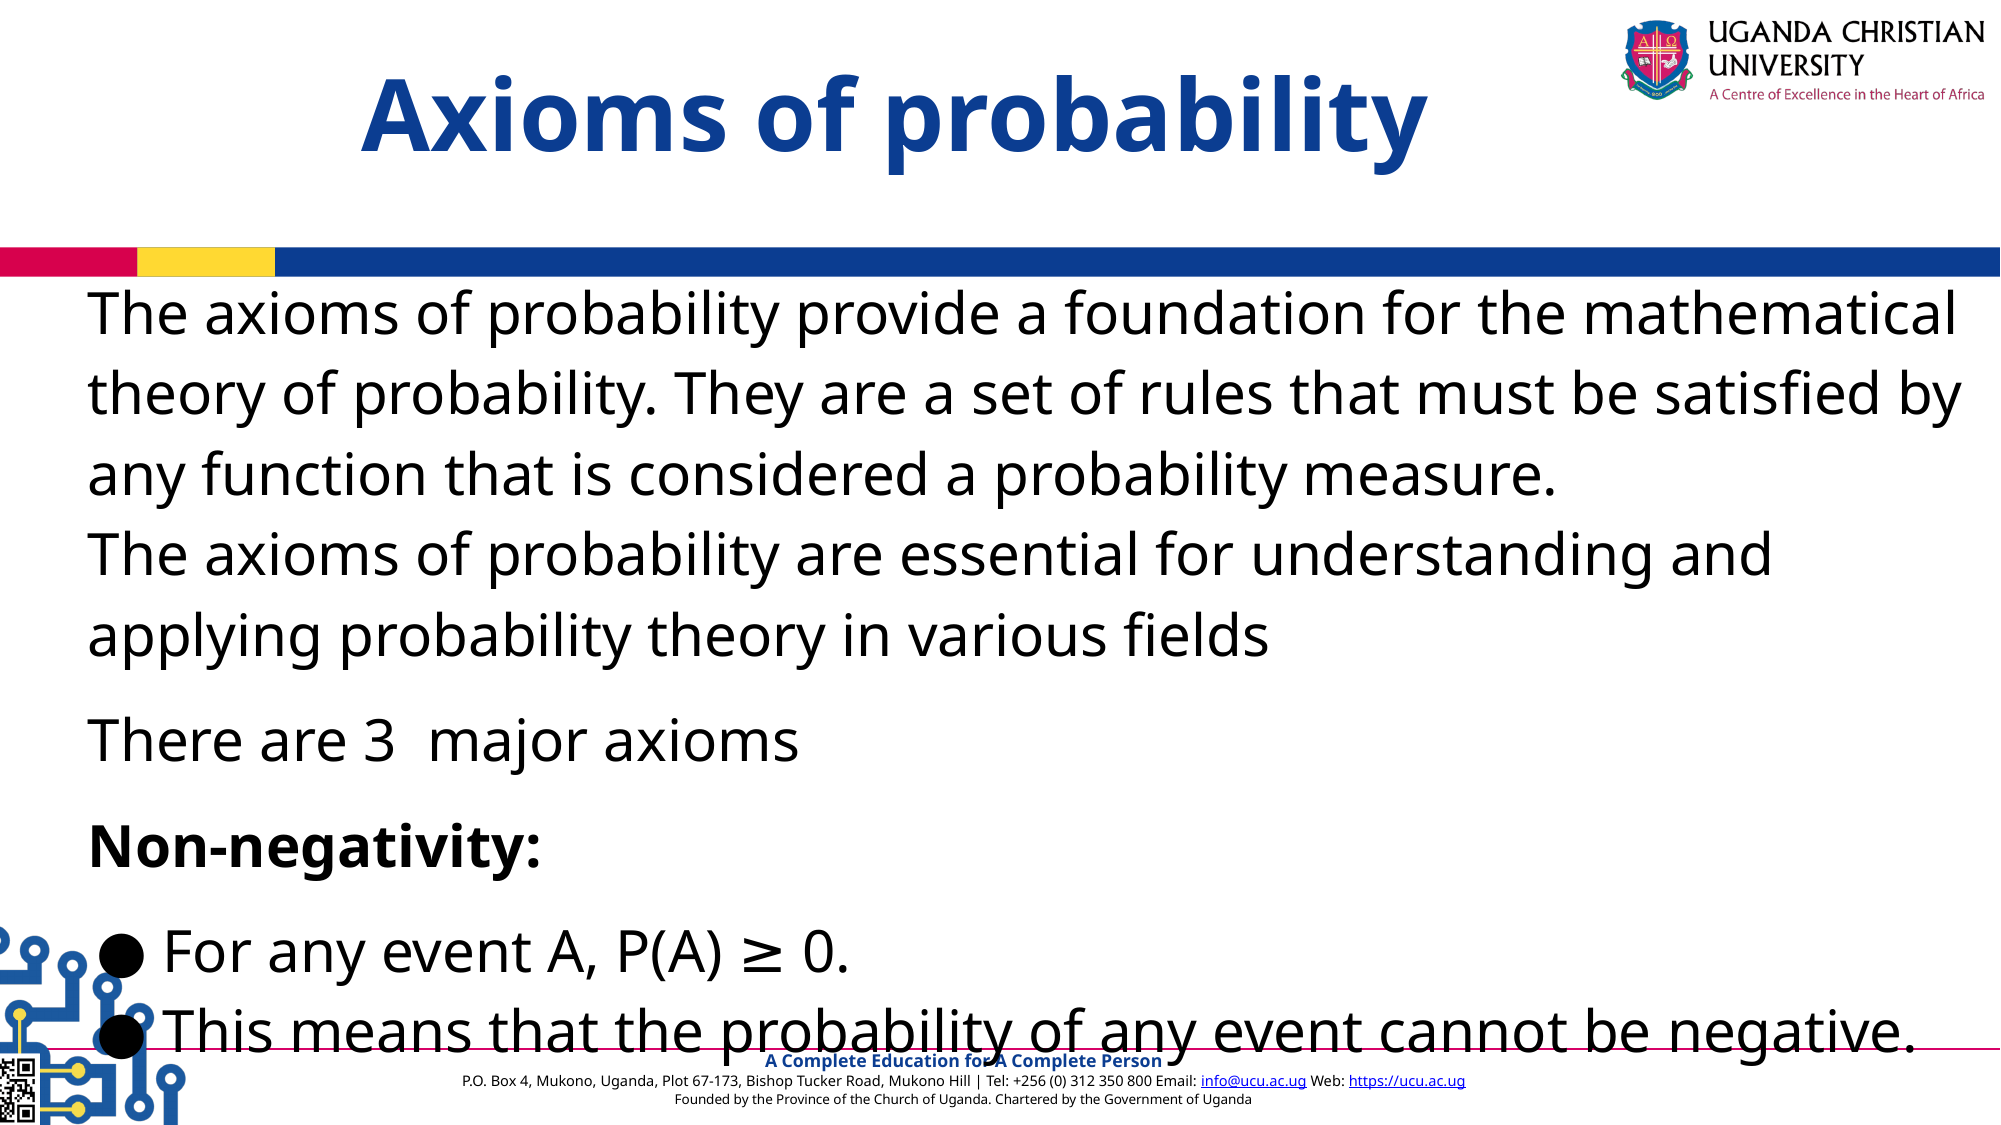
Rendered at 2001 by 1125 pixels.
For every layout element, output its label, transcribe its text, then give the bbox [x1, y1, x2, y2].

text_box The axioms of probability provide a foundation for the mathematical theory of probability. They are a set of rules that must be satisfied by any function that is considered a probability measure. The axioms of probability are essential for understanding and applying probability theory in various fields There are 3 major axioms Non-negativity: For any event A, P(A) ≥ 0. This means that the probability of any event cannot be negative. [72, 258, 1987, 1125]
text_box Axioms of probability [33, 35, 1759, 186]
text_box [63, 187, 2000, 1125]
picture [1603, 0, 2000, 121]
picture [0, 887, 63, 1125]
